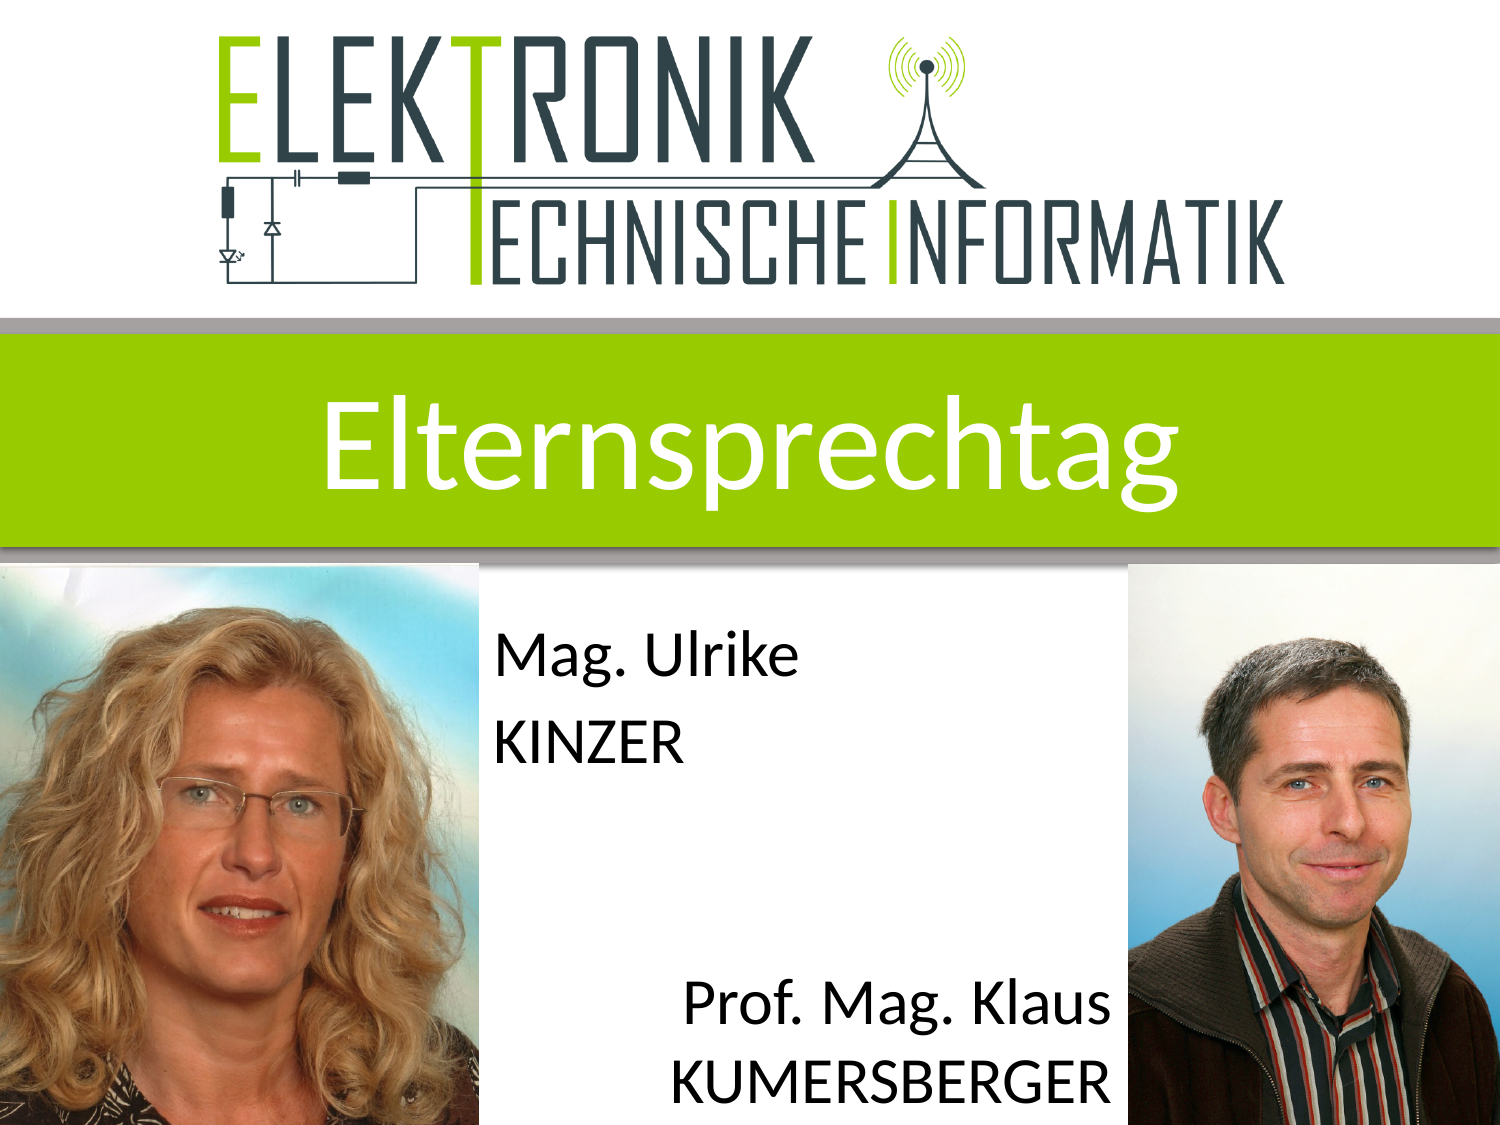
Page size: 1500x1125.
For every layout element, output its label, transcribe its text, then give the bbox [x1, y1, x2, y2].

picture [1127, 564, 1500, 1125]
title Elternsprechtag [75, 334, 1426, 546]
picture [200, 17, 1306, 299]
picture [0, 563, 479, 1125]
subtitle Mag. Ulrike KINZER Prof. Mag. Klaus KUMERSBERGER [479, 562, 1128, 1125]
